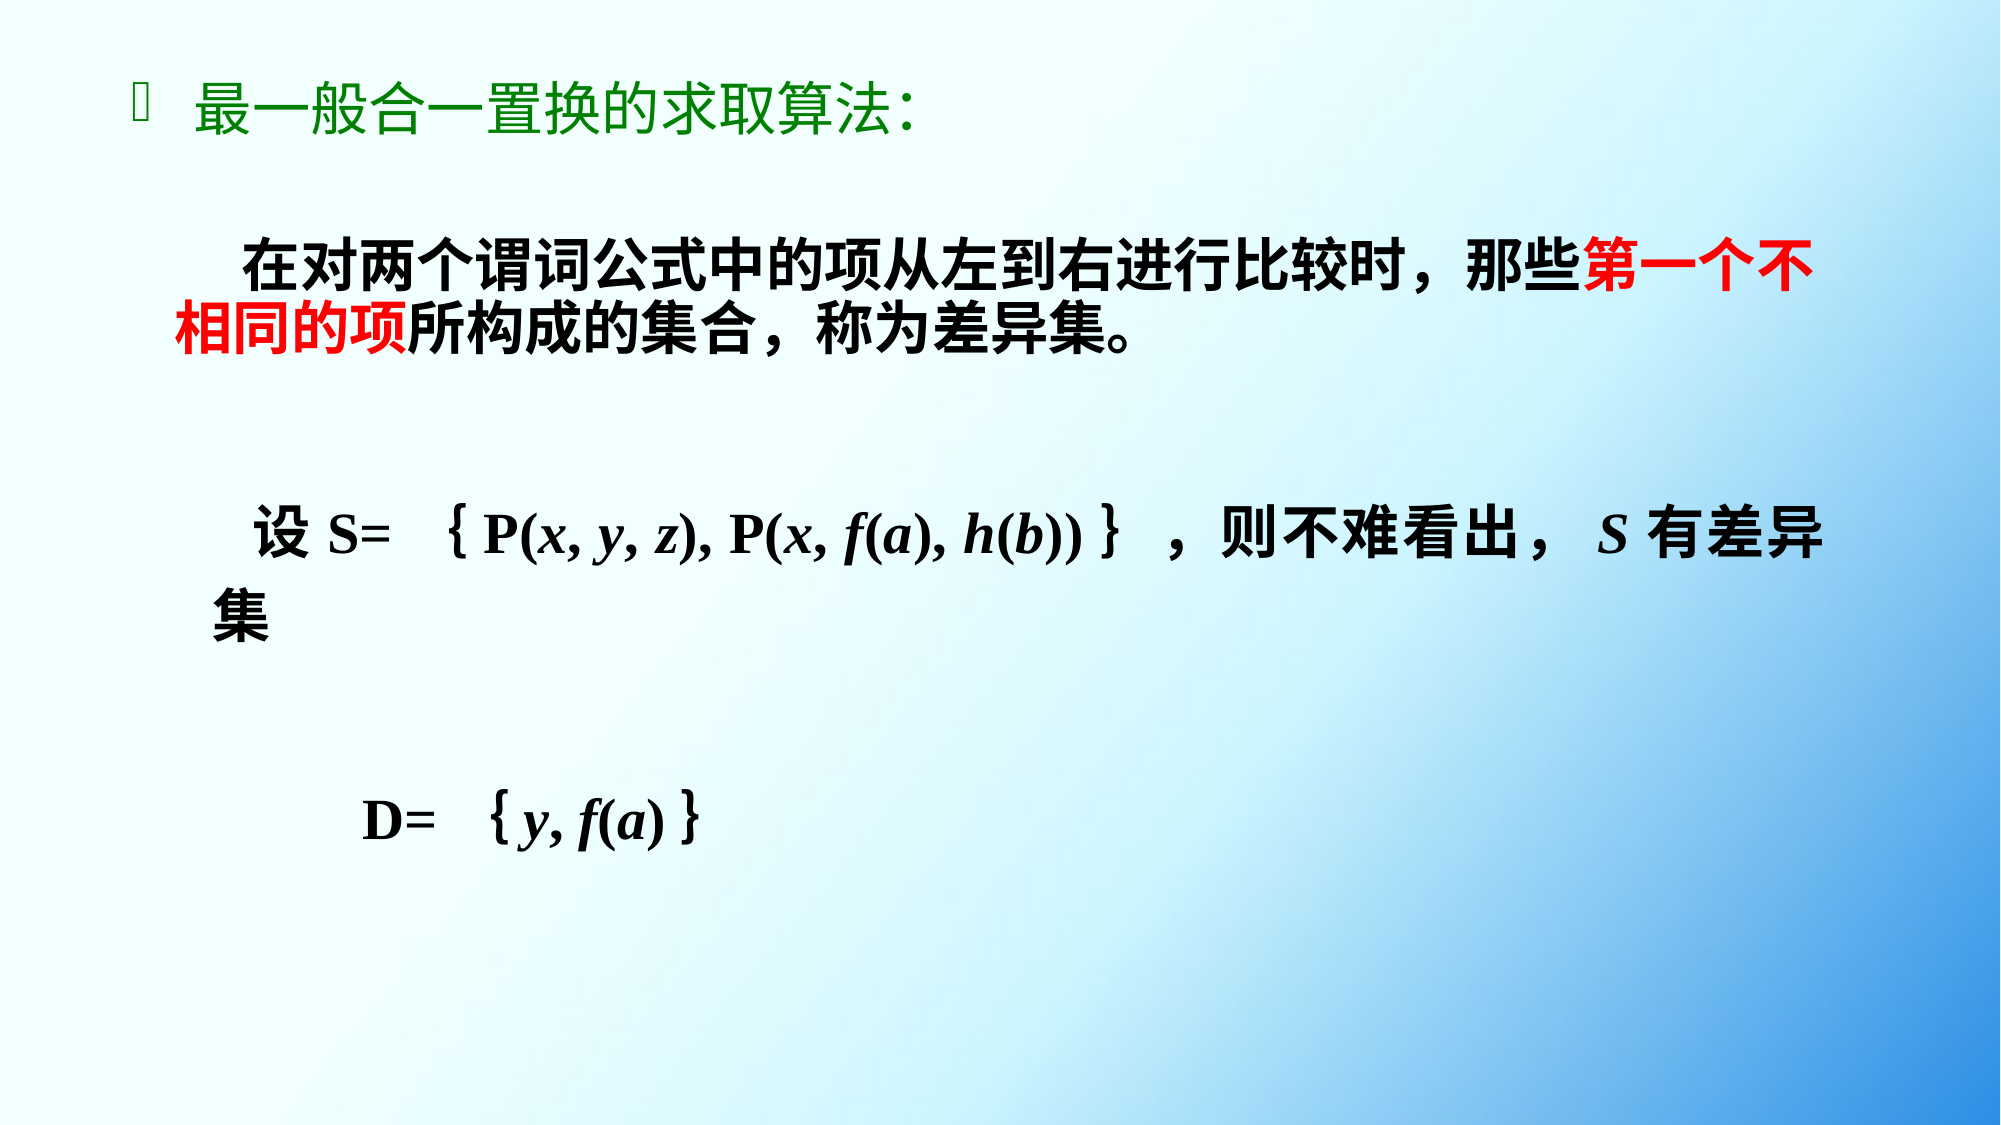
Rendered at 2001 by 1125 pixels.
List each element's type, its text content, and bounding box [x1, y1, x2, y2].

list 在对两个谓词公式中的项从左到右进行比较时，那些第一个不相同的项所构成的集合，称为差异集。 设S=｛P(x, y, z), P(x, f(a), h(b))｝，则不难看出，S有差异集 D=｛y, f(a)｝ [159, 229, 1841, 1011]
title 最一般合一置换的求取算法： [116, 58, 1467, 165]
picture [0, 0, 2001, 1125]
